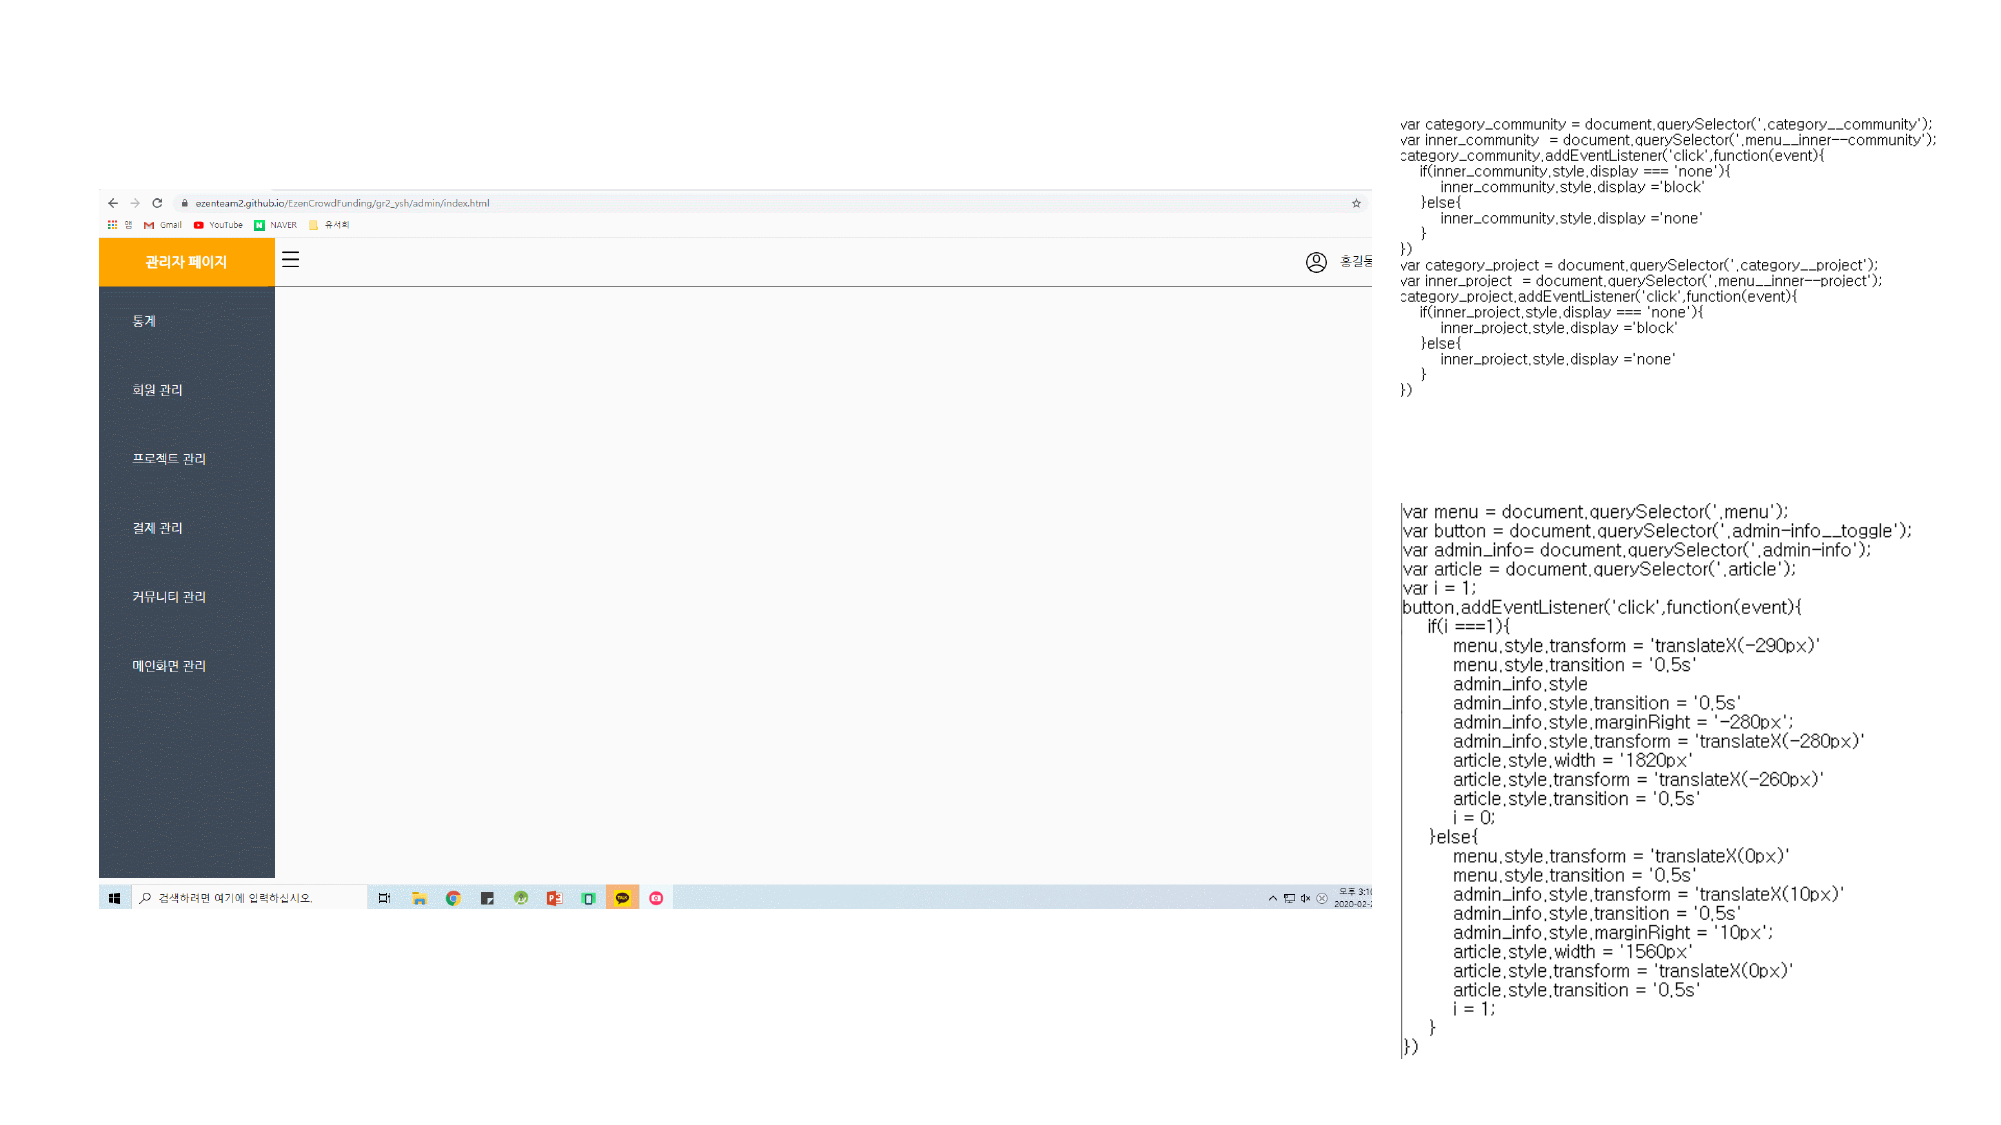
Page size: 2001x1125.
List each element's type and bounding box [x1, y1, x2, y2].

picture [1401, 503, 1927, 1059]
picture [99, 189, 1372, 909]
picture [1401, 116, 1953, 402]
